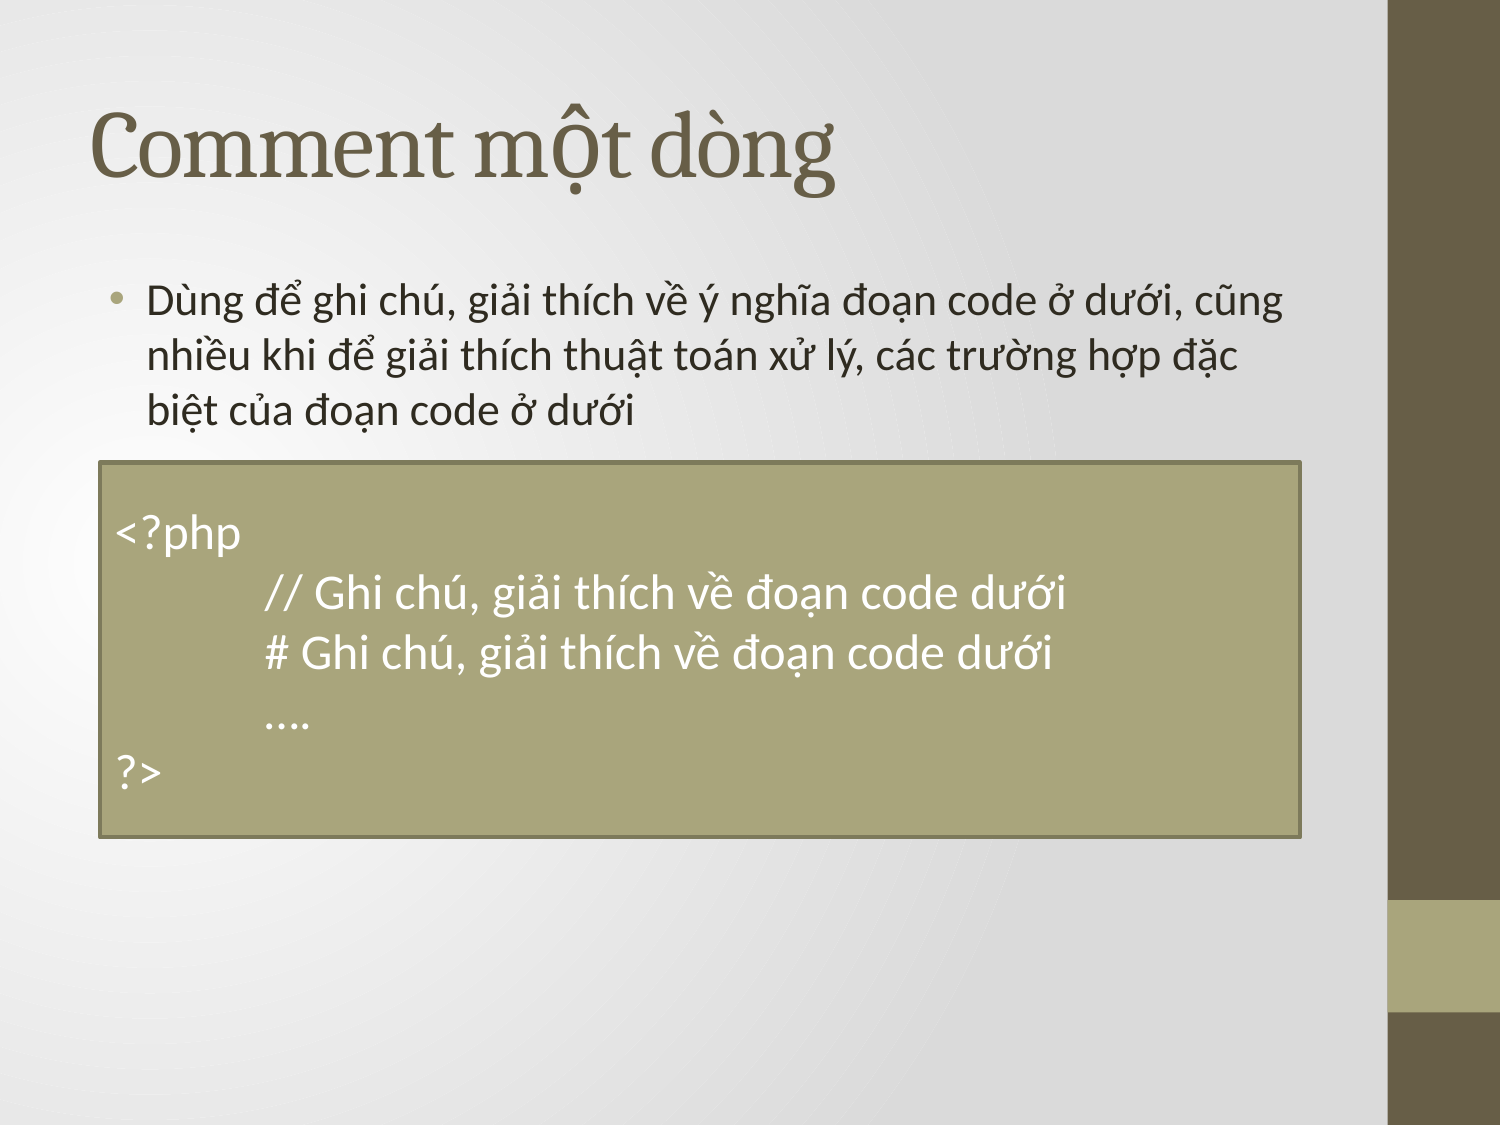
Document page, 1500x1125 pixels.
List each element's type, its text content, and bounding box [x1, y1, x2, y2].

list Dùng để ghi chú, giải thích về ý nghĩa đoạn code ở dưới, cũng nhiều khi để giải thích thuật toán xử lý, các trường hợp đặc biệt của đoạn code ở dưới [75, 262, 1325, 1050]
title Comment một dòng [75, 45, 1325, 233]
text_box <?php // Ghi chú, giải thích về đoạn code dưới # Ghi chú, giải thích về đoạn code dưới …. ?> [98, 460, 1302, 839]
